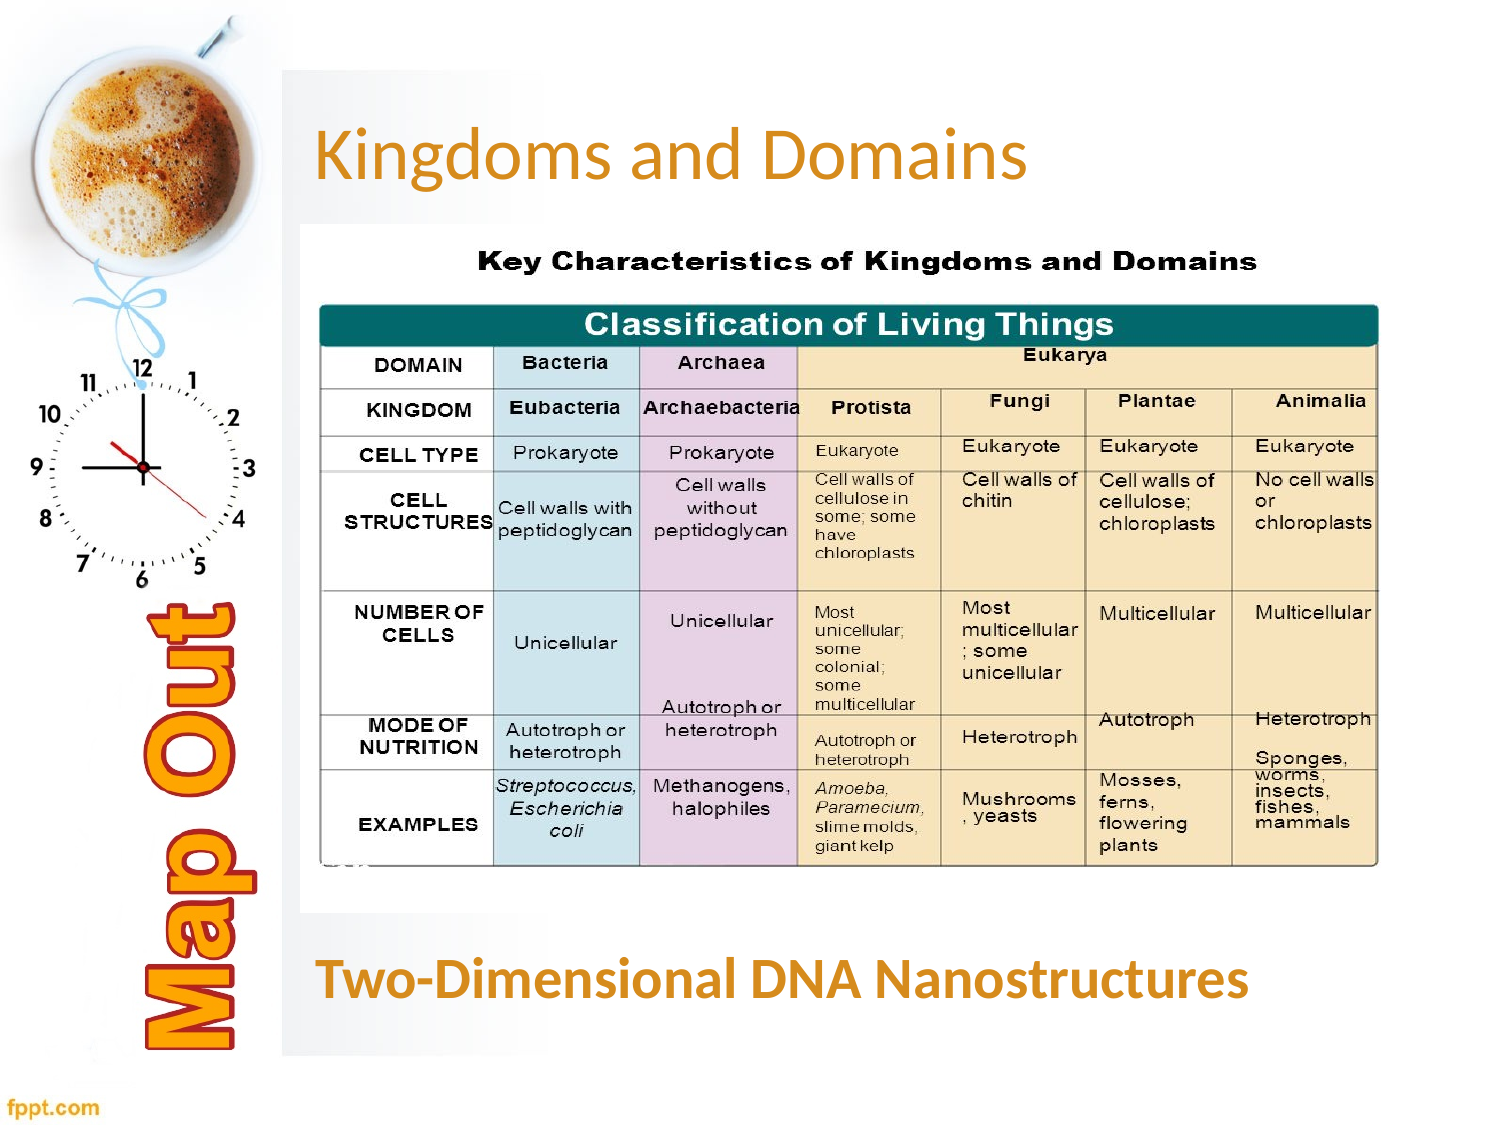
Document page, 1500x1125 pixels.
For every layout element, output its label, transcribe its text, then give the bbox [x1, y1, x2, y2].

text_box Two-Dimensional DNA Nanostructures [299, 912, 1428, 1038]
title Kingdoms and Domains [299, 86, 1427, 212]
picture [0, 0, 1500, 1125]
